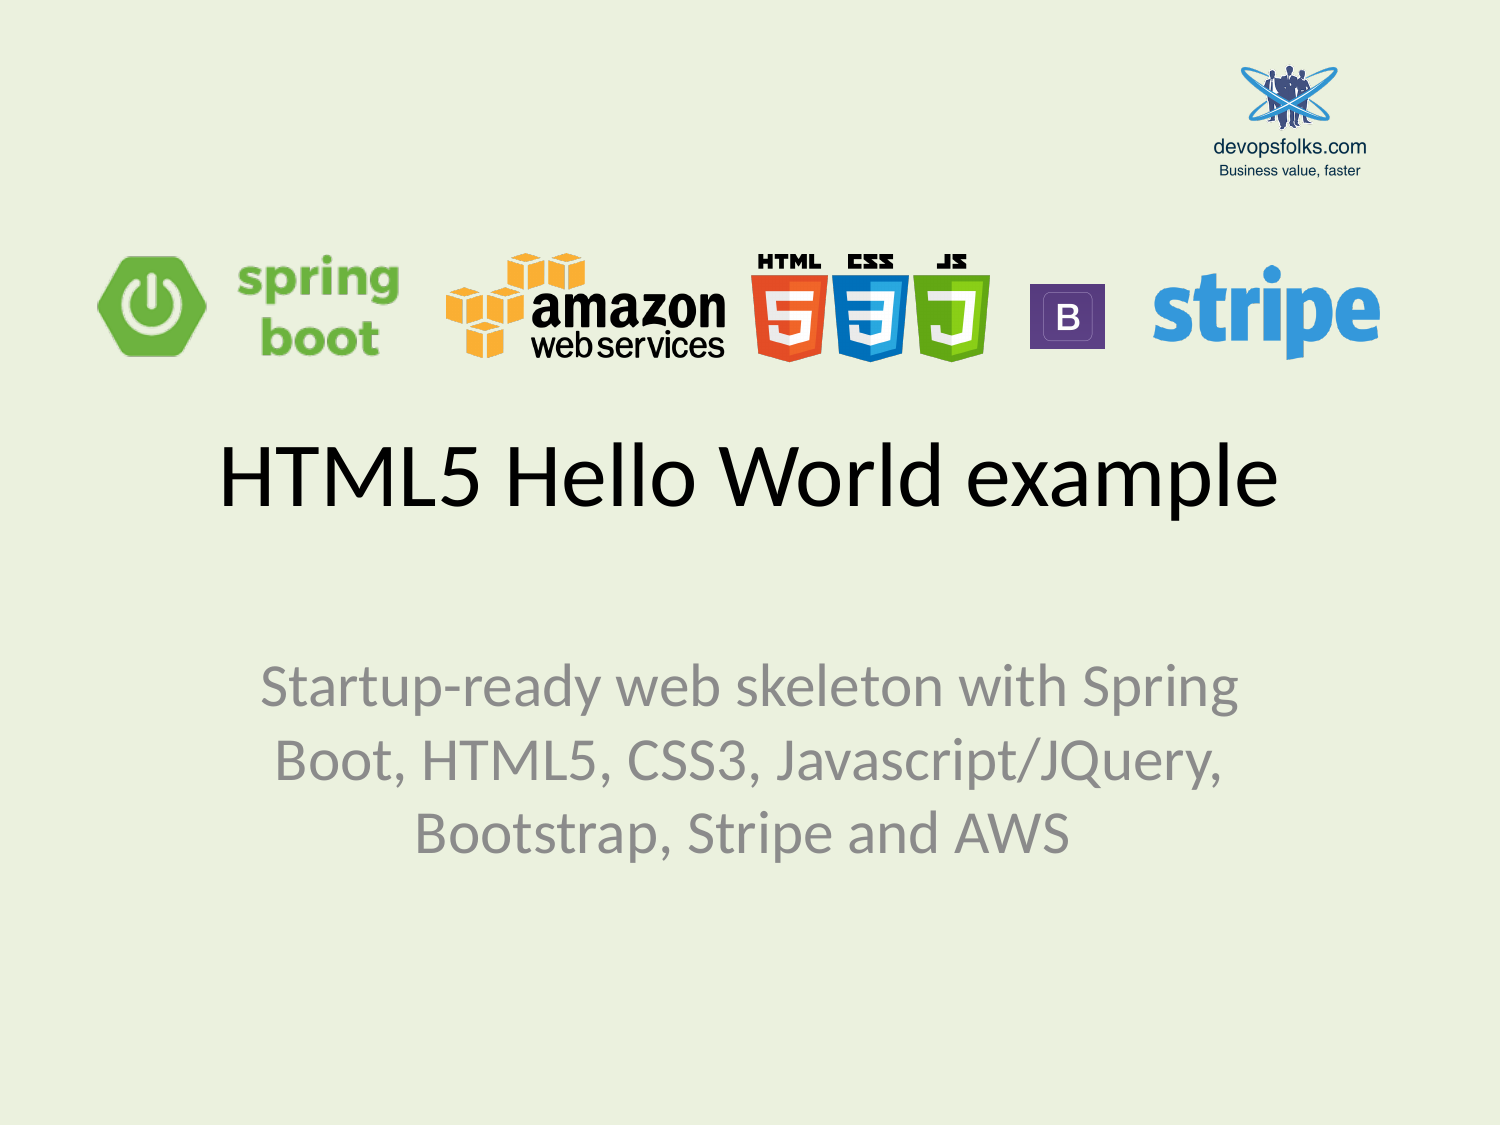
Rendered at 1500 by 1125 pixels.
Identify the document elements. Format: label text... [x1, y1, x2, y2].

picture [1030, 283, 1106, 349]
picture [751, 238, 990, 379]
picture [446, 253, 725, 359]
subtitle Startup-ready web skeleton with Spring Boot, HTML5, CSS3, Javascript/JQuery, Bootstrap, Stripe and AWS [225, 637, 1275, 925]
title HTML5 Hello World example [112, 349, 1388, 591]
picture [1153, 265, 1380, 361]
picture [1189, 61, 1388, 181]
picture [95, 254, 424, 358]
